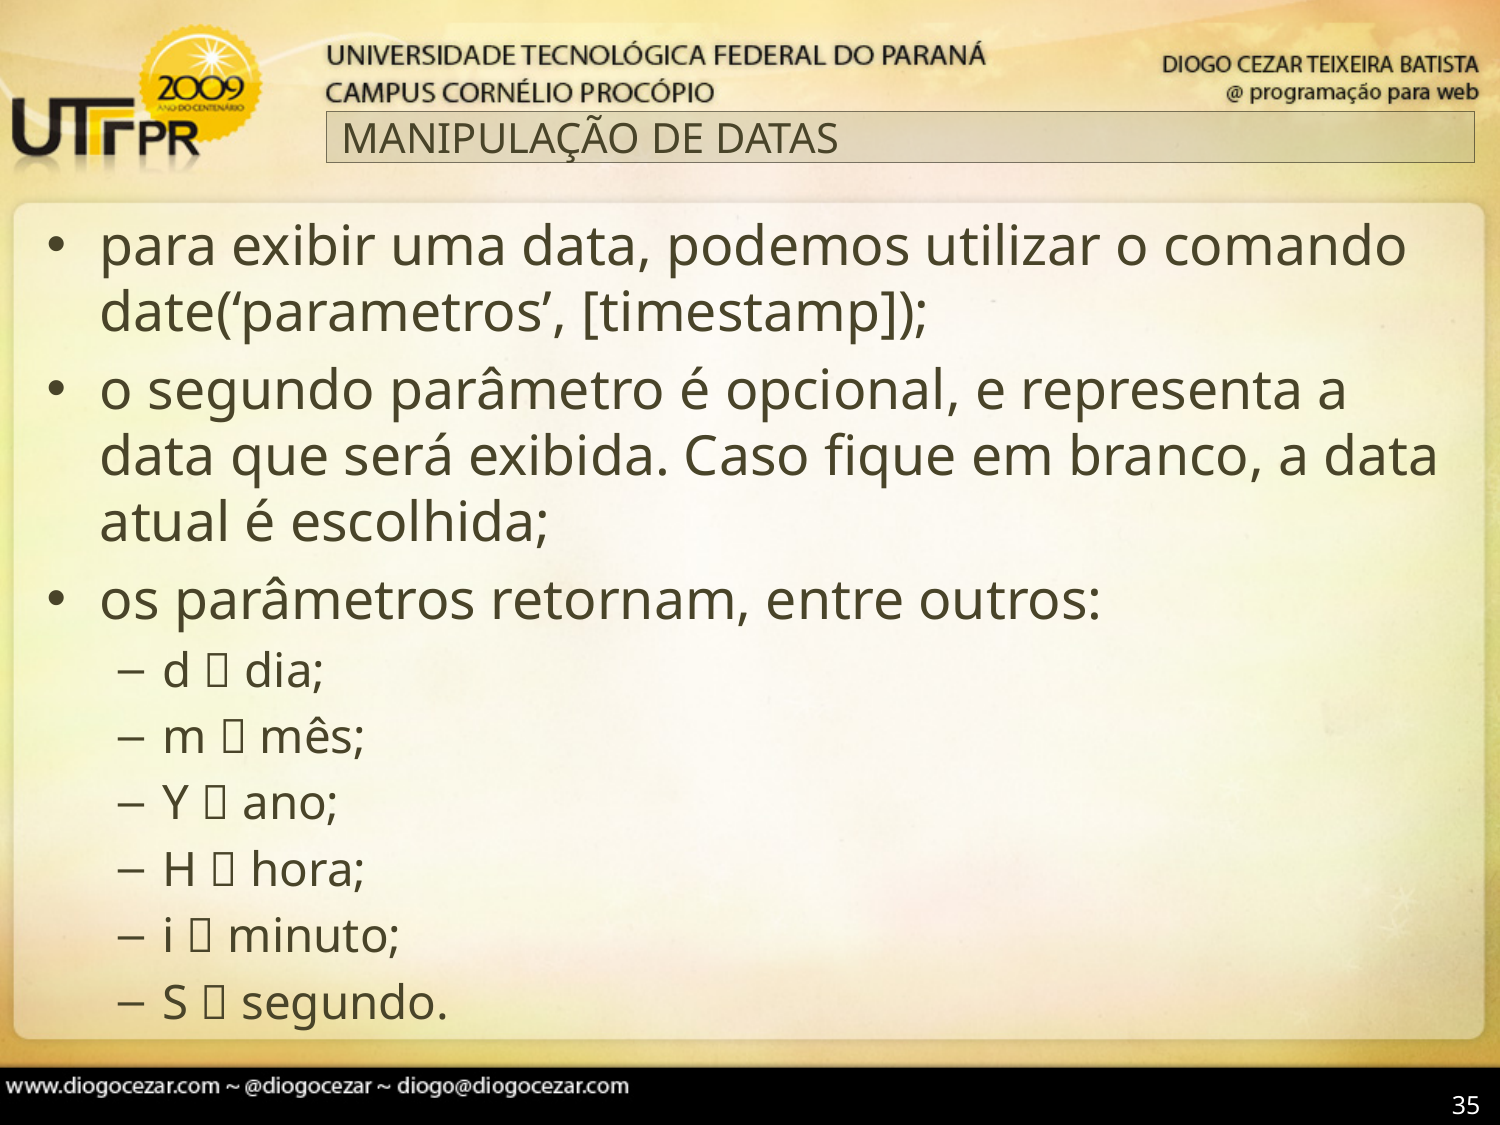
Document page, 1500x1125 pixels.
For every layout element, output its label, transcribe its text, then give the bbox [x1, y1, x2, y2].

slide_number 35 [1417, 1076, 1496, 1125]
picture [0, 0, 1500, 1125]
title MANIPULAÇÃO DE DATAS [326, 111, 1475, 163]
list para exibir uma data, podemos utilizar o comando date(‘parametros’, [timestamp]); o segundo parâmetro é opcional, e representa a data que será exibida. Caso fique em branco, a data atual é escolhida; os parâmetros retornam, entre outros: d  dia; m  mês; Y  ano; H  hora; i  minuto; S  segundo. [31, 202, 1465, 1045]
